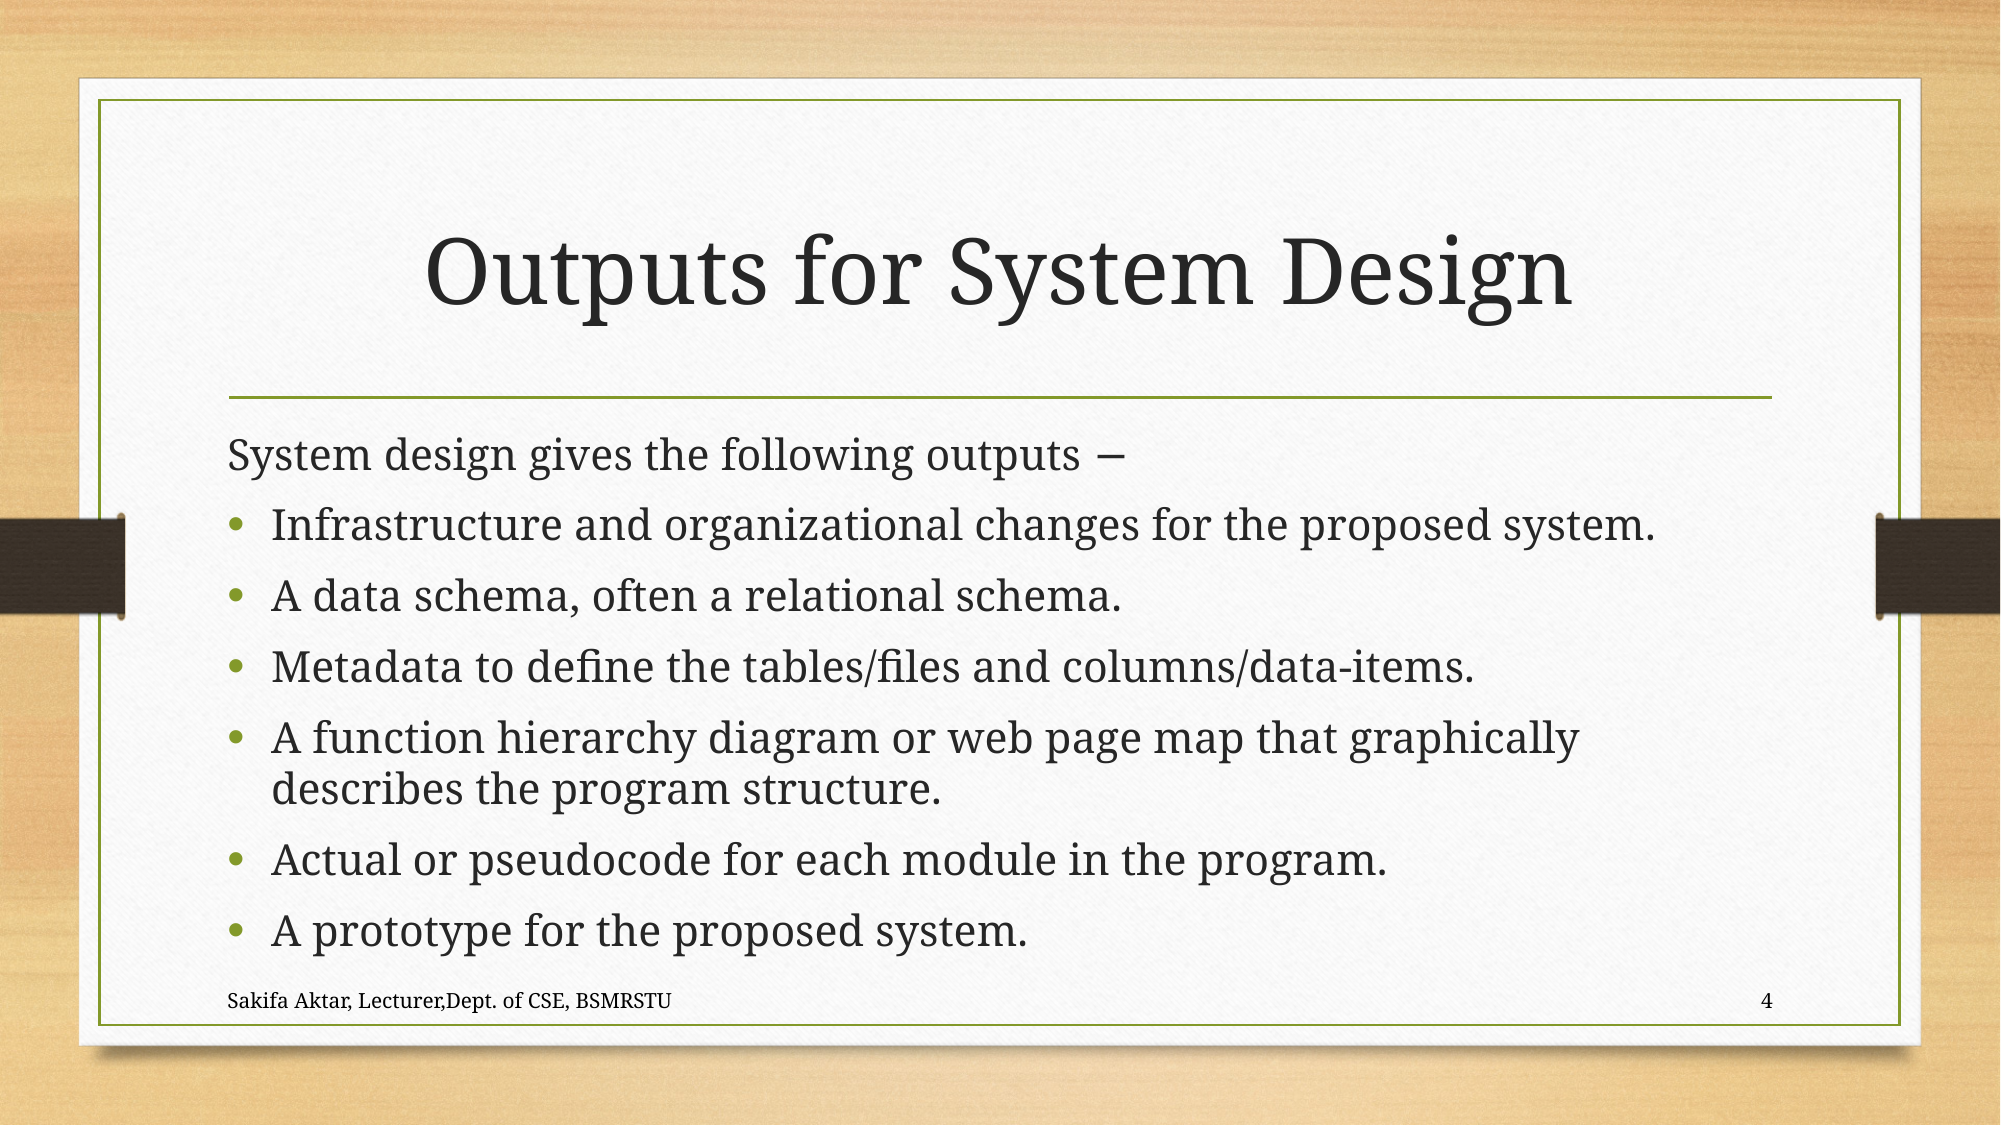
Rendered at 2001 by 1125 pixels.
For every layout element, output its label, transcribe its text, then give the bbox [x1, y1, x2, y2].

title Outputs for System Design [212, 161, 1788, 375]
slide_number 4 [1698, 979, 1788, 1025]
footer Sakifa Aktar, Lecturer,Dept. of CSE, BSMRSTU [212, 979, 1411, 1025]
list System design gives the following outputs − Infrastructure and organizational changes for the proposed system. A data schema, often a relational schema. Metadata to define the tables/files and columns/data-items. A function hierarchy diagram or web page map that graphically describes the program structure. Actual or pseudocode for each module in the program. A prototype for the proposed system. [212, 419, 1788, 964]
picture [0, 0, 2001, 1125]
